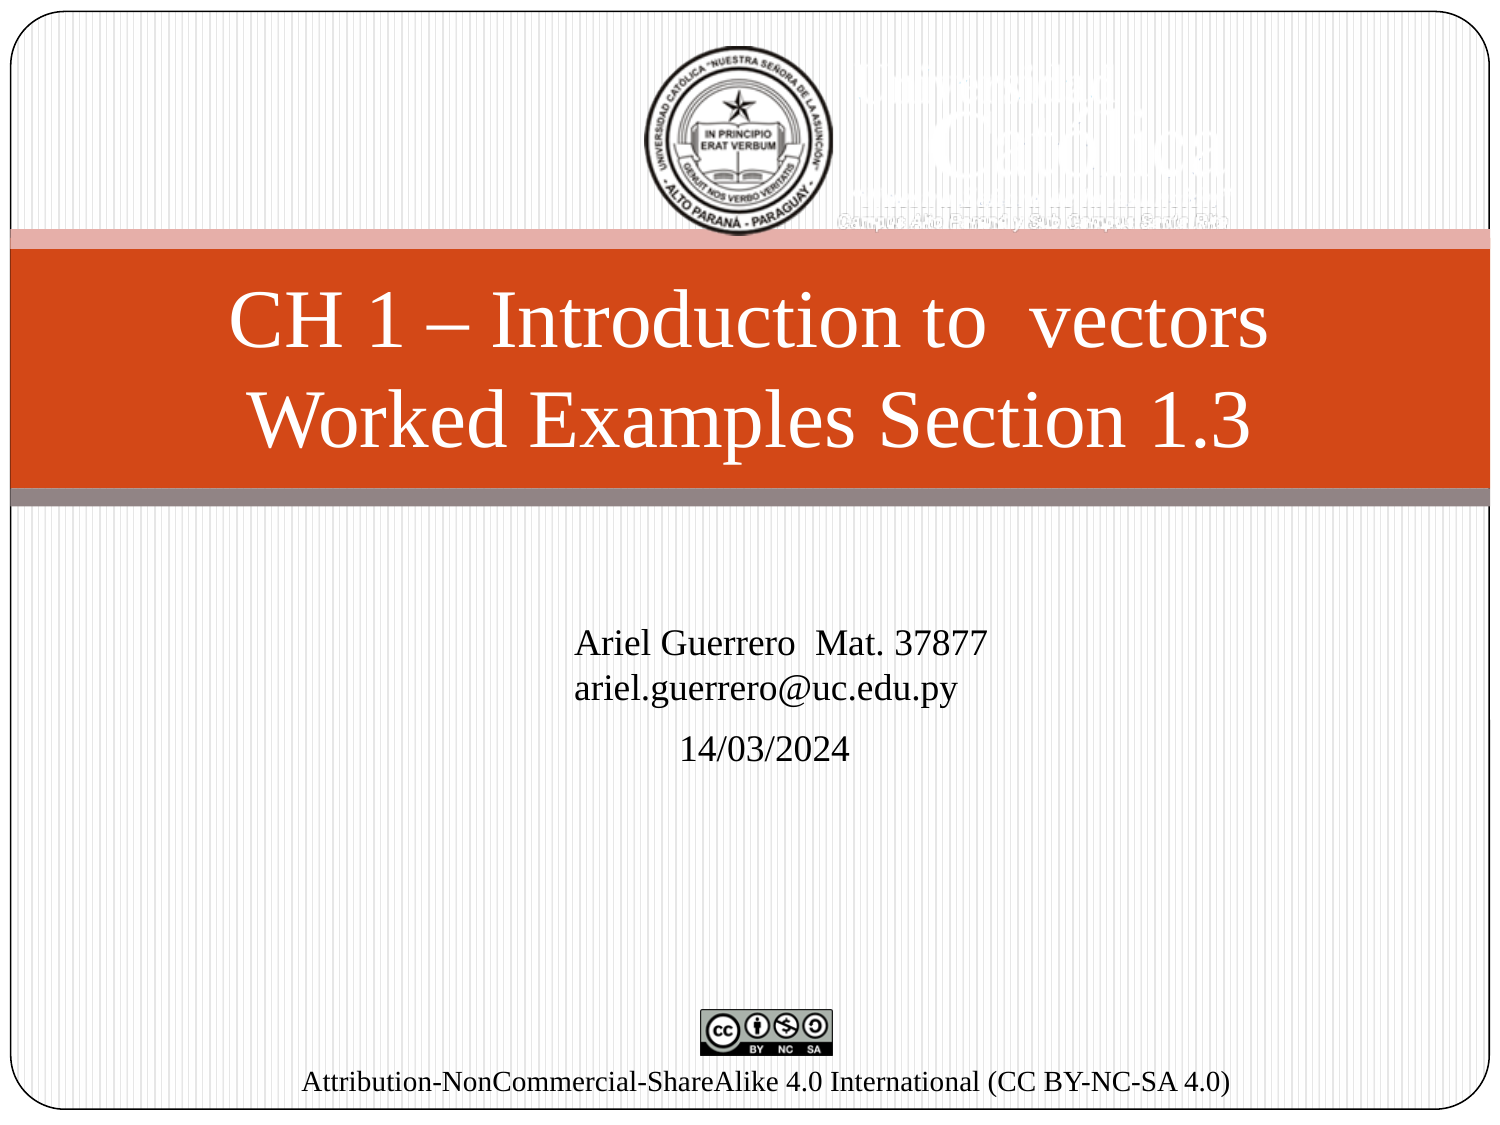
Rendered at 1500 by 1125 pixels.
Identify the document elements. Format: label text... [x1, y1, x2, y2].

text_box Attribution-NonCommercial-ShareAlike 4.0 International (CC BY-NC-SA 4.0) [269, 1055, 1264, 1101]
text_box 14/03/2024 [664, 716, 873, 777]
text_box Ariel Guerrero Mat. 37877 ariel.guerrero@uc.edu.py [559, 610, 1176, 717]
picture [12, 13, 1488, 237]
title CH 1 – Introduction to vectors Worked Examples Section 1.3 [75, 247, 1425, 489]
picture [12, 507, 1488, 1108]
